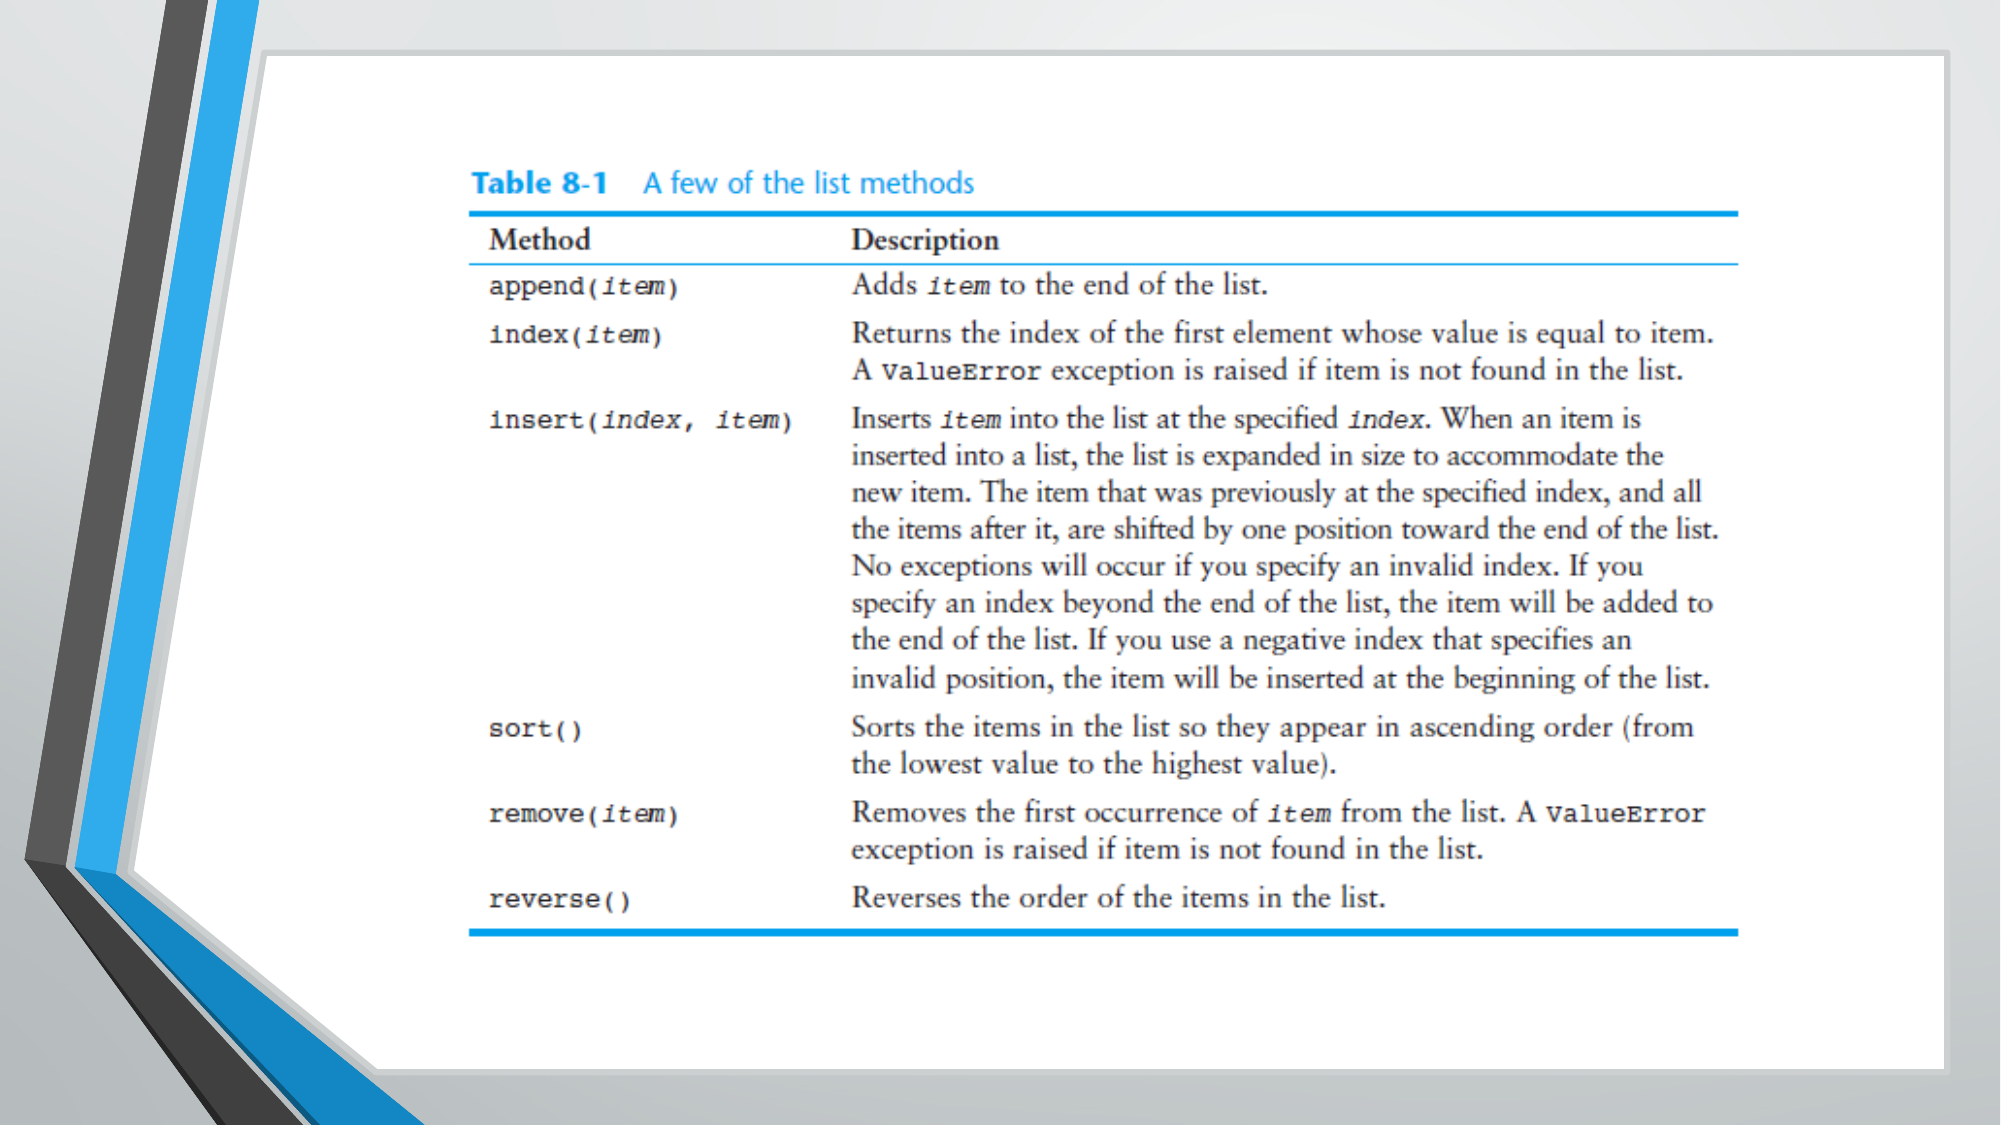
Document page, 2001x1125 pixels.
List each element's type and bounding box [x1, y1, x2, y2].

text_box [425, 51, 1949, 1074]
text_box [24, 0, 425, 1125]
list [454, 159, 1762, 964]
